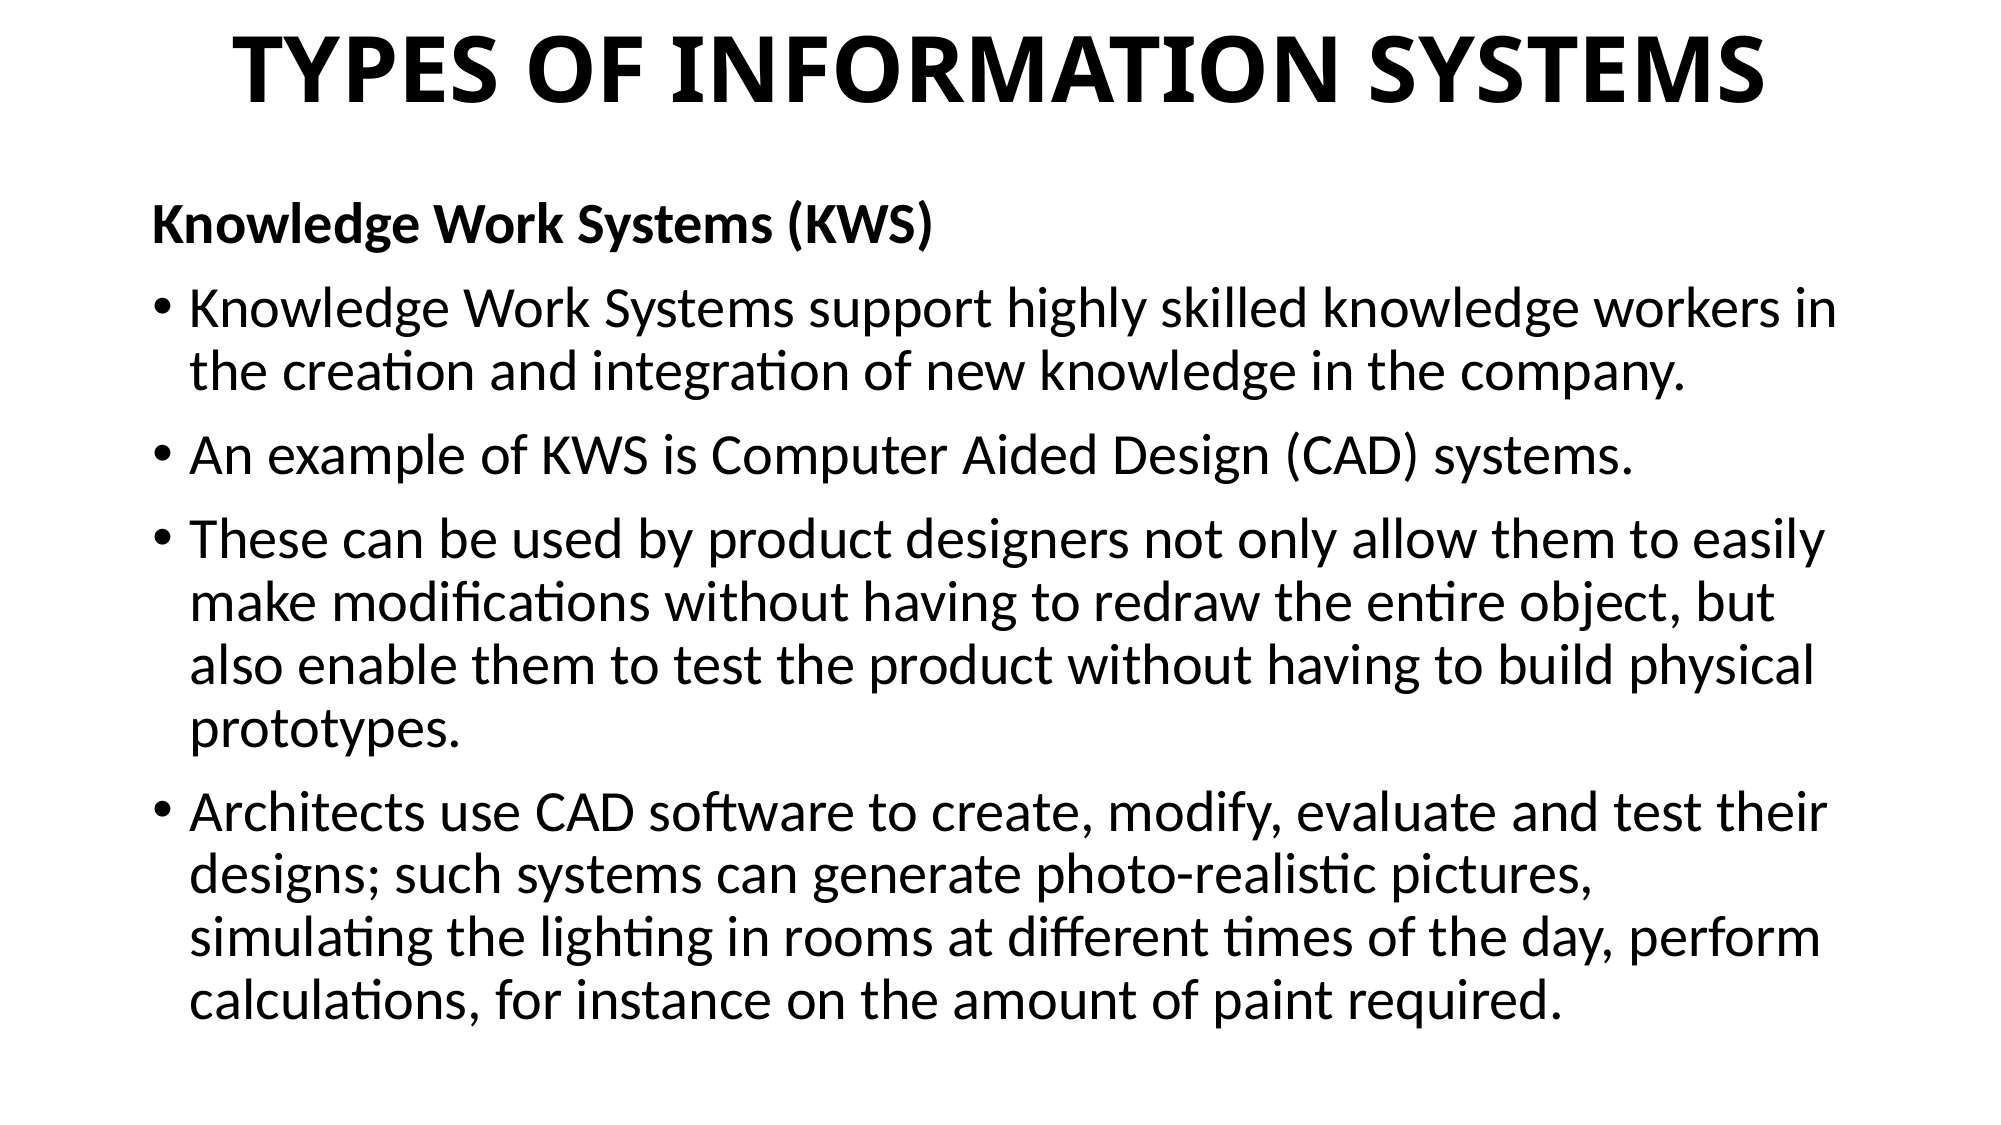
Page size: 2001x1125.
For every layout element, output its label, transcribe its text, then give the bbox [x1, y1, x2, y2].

title TYPES OF INFORMATION SYSTEMS [137, 0, 1863, 147]
list Knowledge Work Systems (KWS) Knowledge Work Systems support highly skilled knowledge workers in the creation and integration of new knowledge in the company. An example of KWS is Computer Aided Design (CAD) systems. These can be used by product designers not only allow them to easily make modifications without having to redraw the entire object, but also enable them to test the product without having to build physical prototypes. Architects use CAD software to create, modify, evaluate and test their designs; such systems can generate photo-realistic pictures, simulating the lighting in rooms at different times of the day, perform calculations, for instance on the amount of paint required. [137, 186, 1863, 1050]
